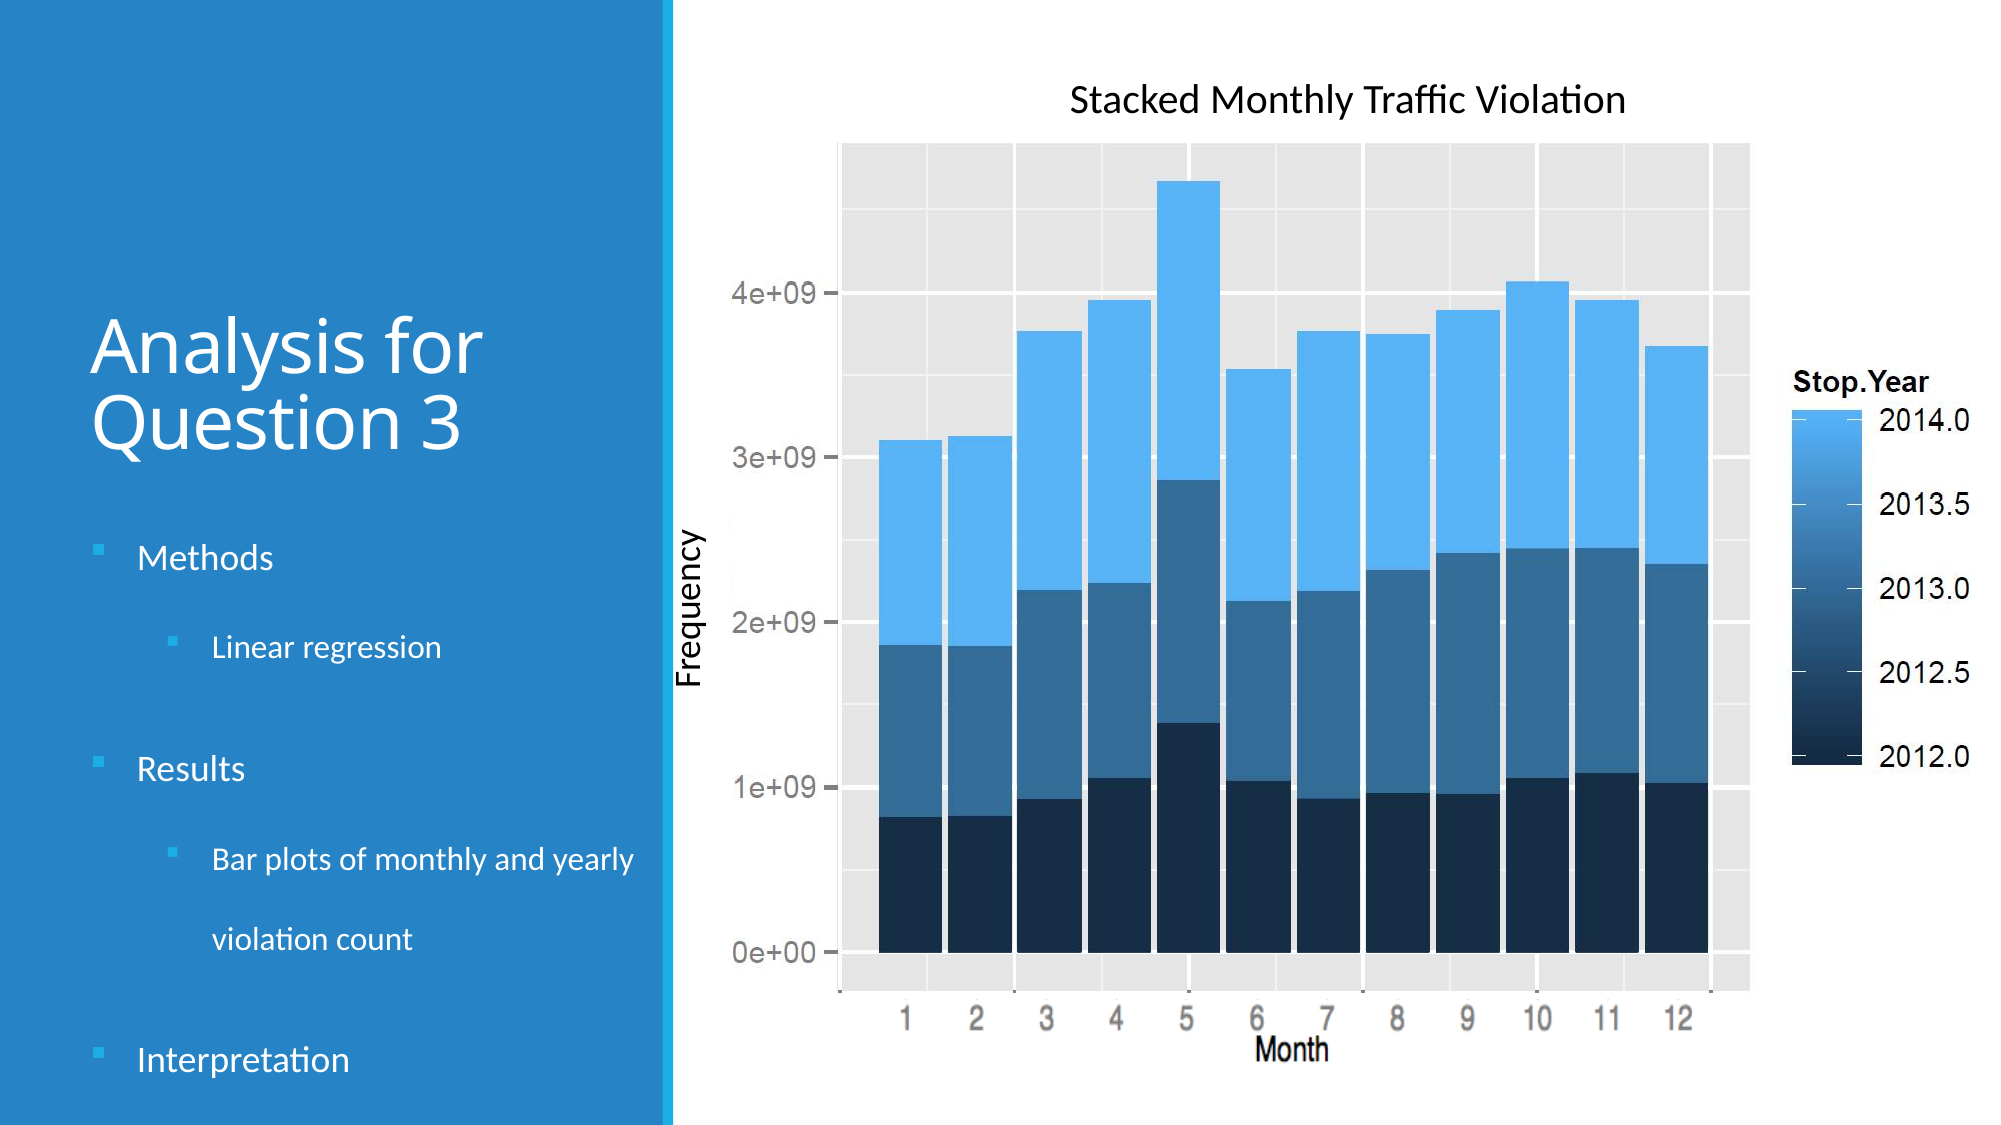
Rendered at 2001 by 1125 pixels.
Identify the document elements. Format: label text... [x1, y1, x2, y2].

text_box Stacked Monthly Traffic Violation [1055, 64, 1674, 130]
picture [854, 999, 1714, 1066]
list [728, 142, 2000, 993]
list Methods Linear regression Results Bar plots of monthly and yearly violation count Interpretation [75, 479, 656, 1125]
text_box Frequency [655, 479, 725, 704]
title Analysis for Question 3 [75, 97, 600, 473]
